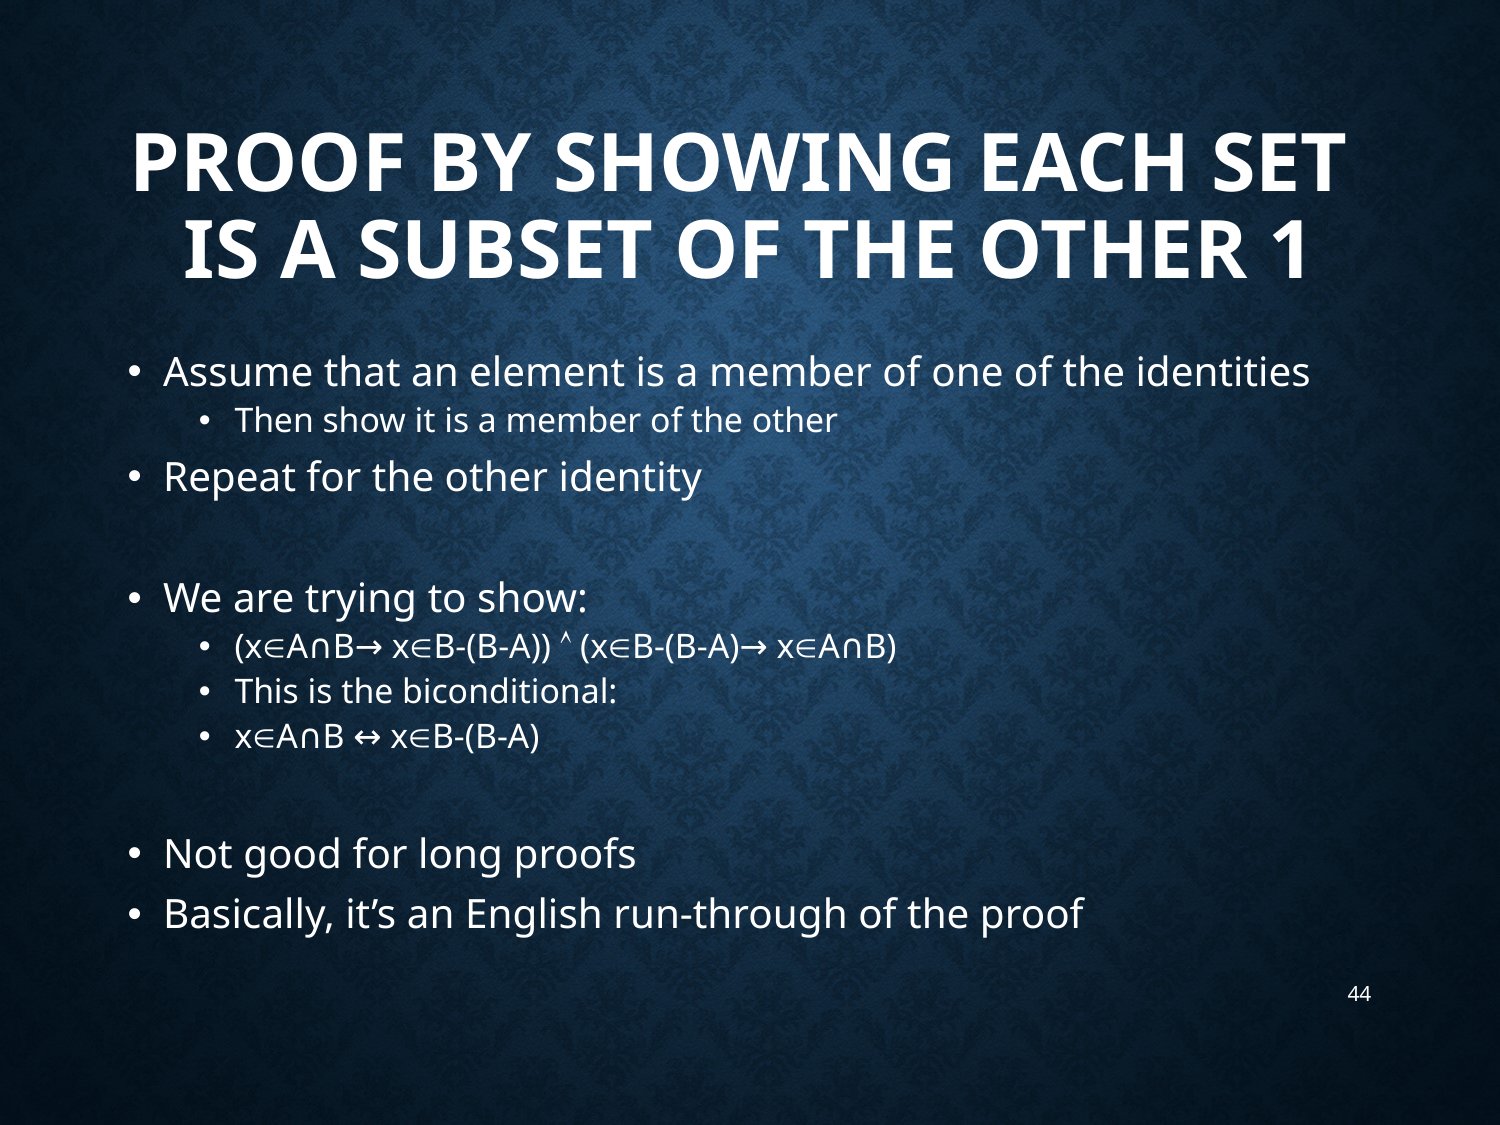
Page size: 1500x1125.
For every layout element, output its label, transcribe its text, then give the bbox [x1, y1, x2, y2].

list Assume that an element is a member of one of the identities Then show it is a member of the other Repeat for the other identity We are trying to show: (xA∩B→ xB-(B-A))  (xB-(B-A)→ xA∩B) This is the biconditional: xA∩B ↔ xB-(B-A) Not good for long proofs Basically, it’s an English run-through of the proof [112, 343, 1387, 950]
slide_number 44 [1293, 965, 1387, 1025]
picture [0, 0, 1500, 1125]
title Proof by showing each set is a subset of the other 1 [112, 99, 1387, 318]
